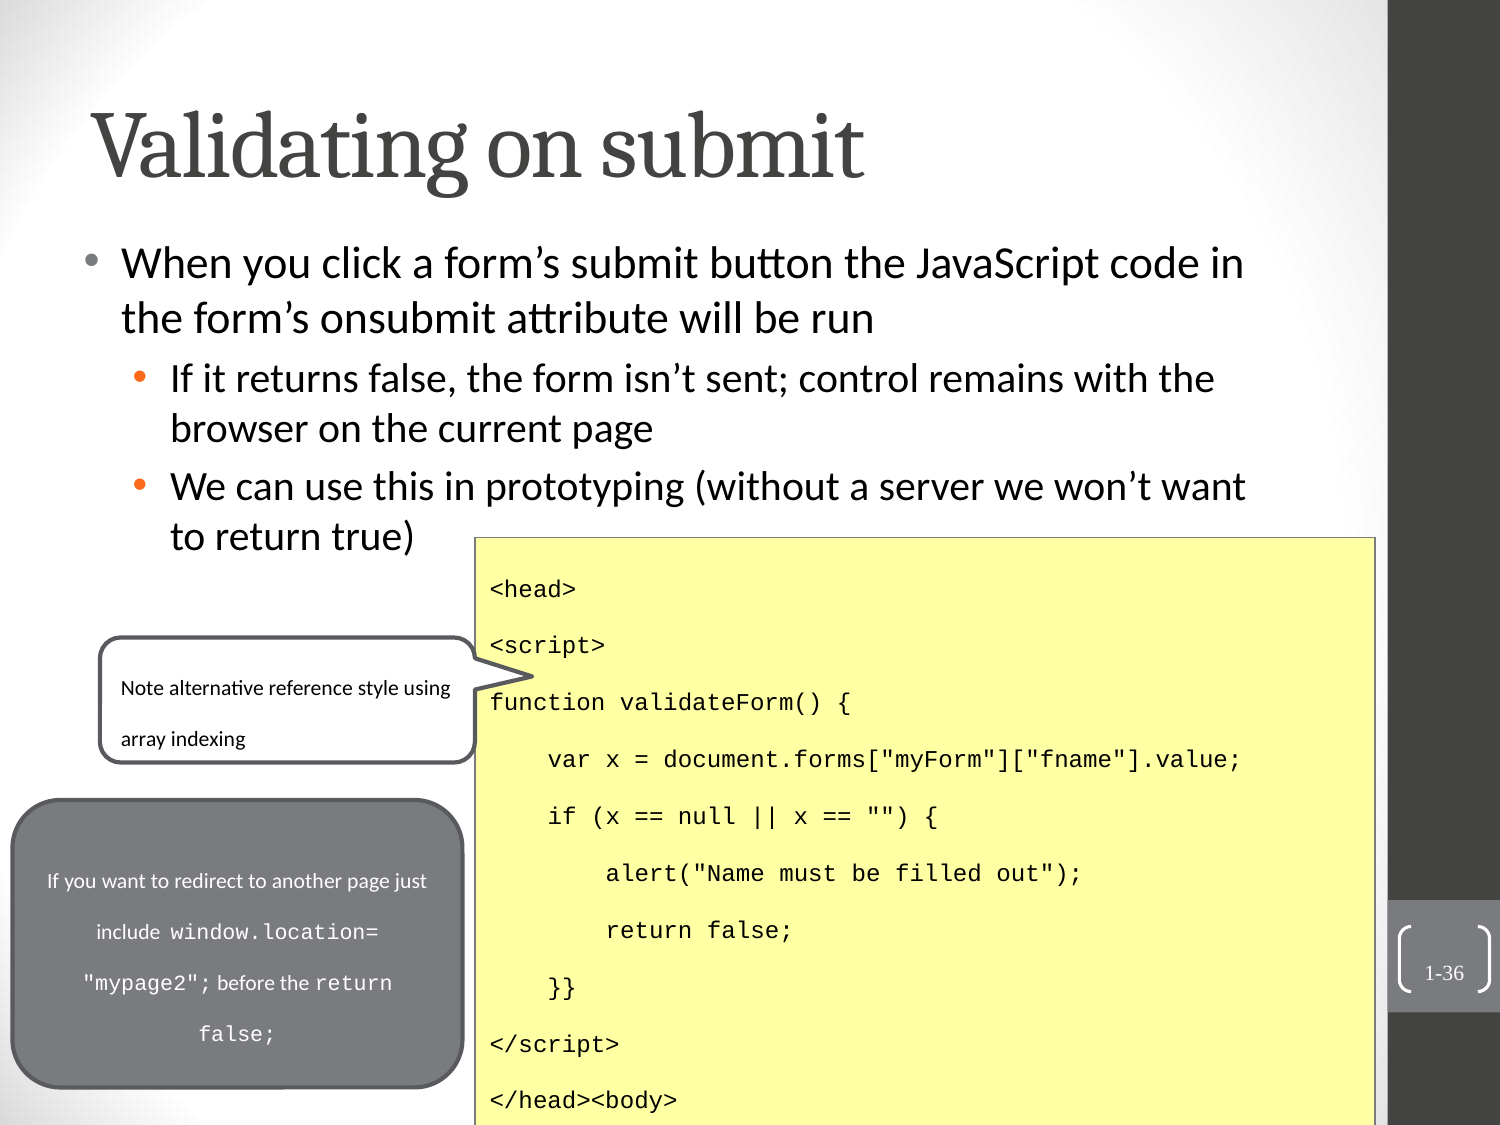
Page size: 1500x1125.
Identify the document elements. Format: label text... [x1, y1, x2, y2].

title Validating on submit [75, 45, 1325, 233]
list When you click a form’s submit button the JavaScript code in the form’s onsubmit attribute will be run If it returns false, the form isn’t sent; control remains with the browser on the current page We can use this in prototyping (without a server we won’t want to return true) [50, 224, 1300, 1013]
text_box Note alternative reference style using array indexing [97, 635, 535, 765]
slide_number 1-36 [1397, 924, 1492, 994]
text_box <head> <script> function validateForm() { var x = document.forms["myForm"]["fname"].value; if (x == null || x == "") { alert("Name must be filled out"); return false; }} </script> </head><body> <form name="myForm" action="demo_form.asp" onsubmit="return(validateForm())" method="post"> Name: <input type="text" name="fname"> <input type="submit" value="Submit"> </form></body> [474, 537, 1375, 1125]
text_box If you want to redirect to another page just include window.location= "mypage2"; before the return false; [10, 797, 465, 1090]
picture [0, 0, 1387, 1125]
